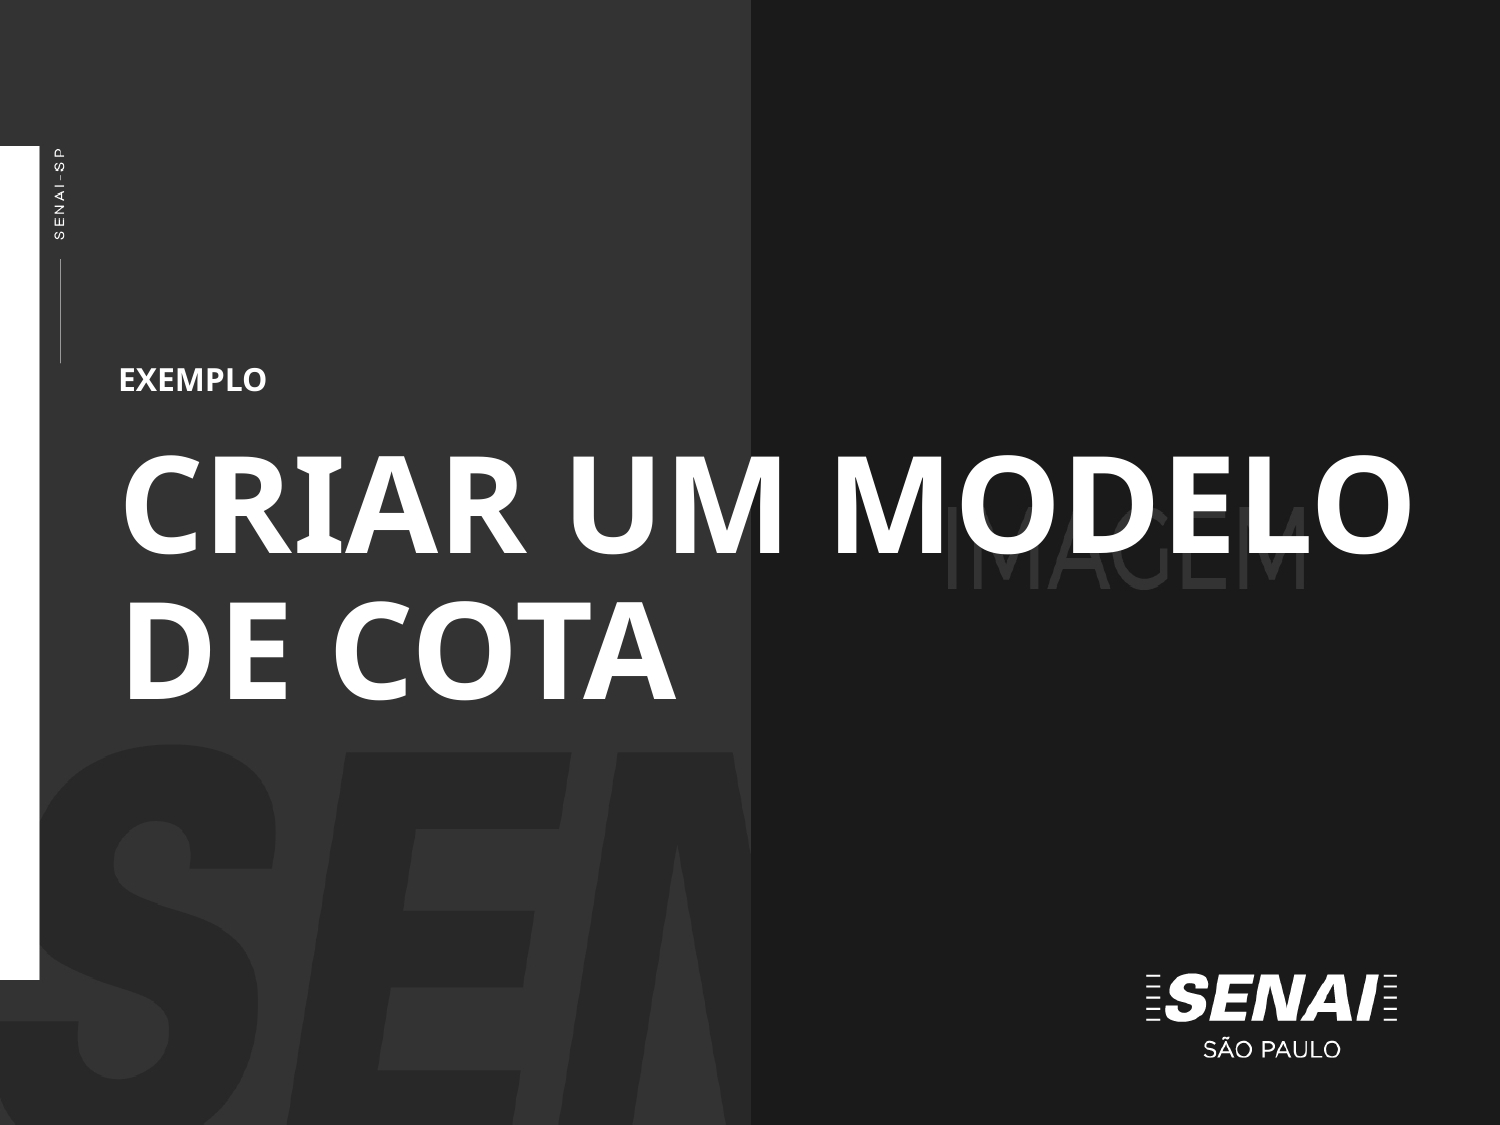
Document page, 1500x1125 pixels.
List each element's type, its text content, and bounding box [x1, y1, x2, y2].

list EXEMPLO [103, 356, 1475, 407]
list CRIAR UM MODELO DE COTA [103, 429, 1475, 739]
picture [0, 0, 1500, 1125]
